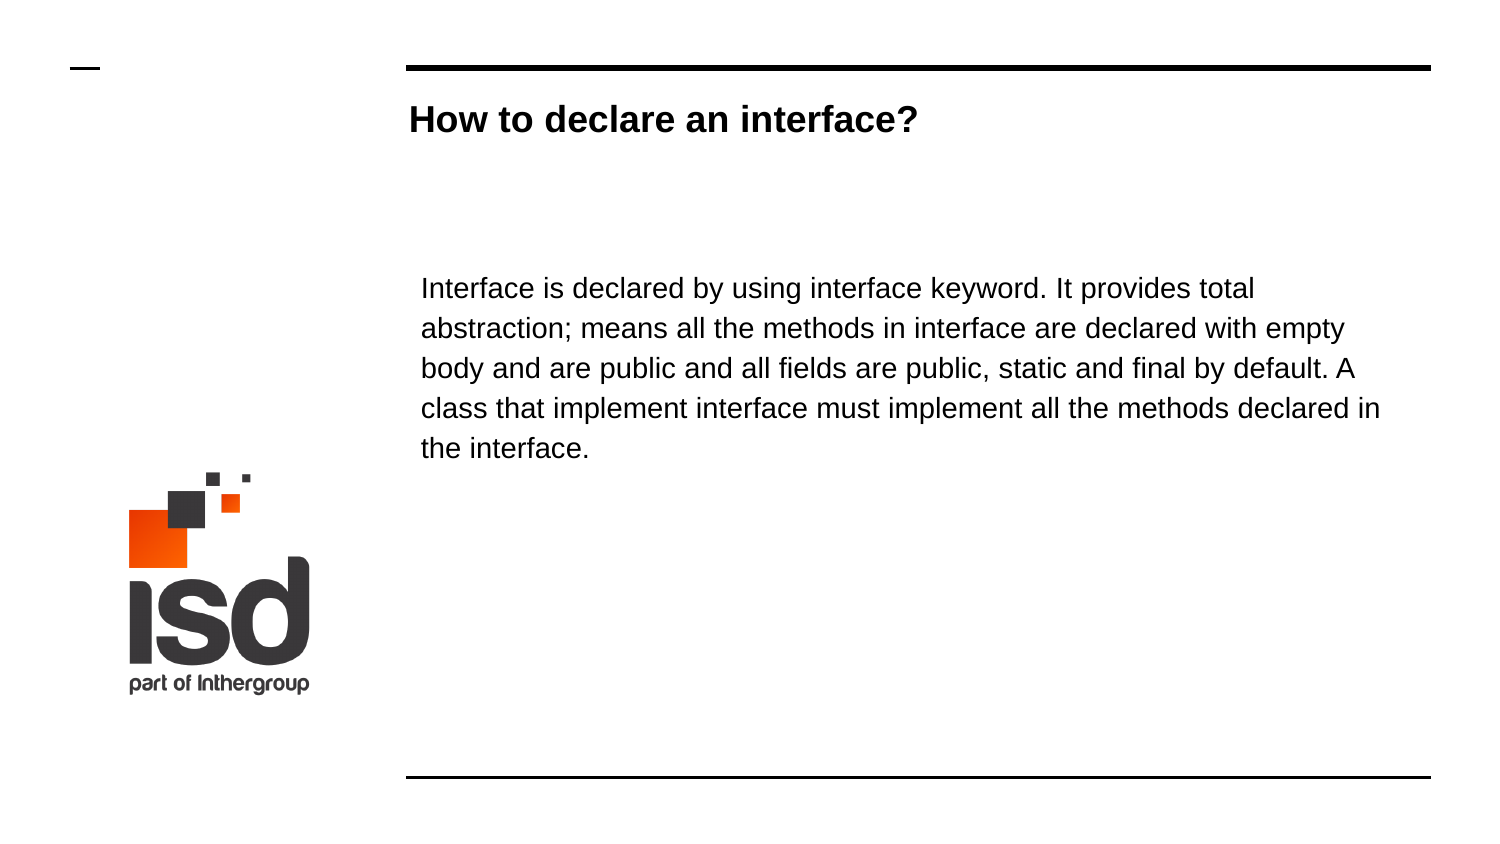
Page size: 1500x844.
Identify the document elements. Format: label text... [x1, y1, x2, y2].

list Interface is declared by using interface keyword. It provides total abstraction; means all the methods in interface are declared with empty body and are public and all fields are public, static and final by default. A class that implement interface must implement all the methods declared in the interface. [405, 248, 1431, 742]
picture [37, 414, 382, 756]
title How to declare an interface? [393, 73, 1431, 151]
